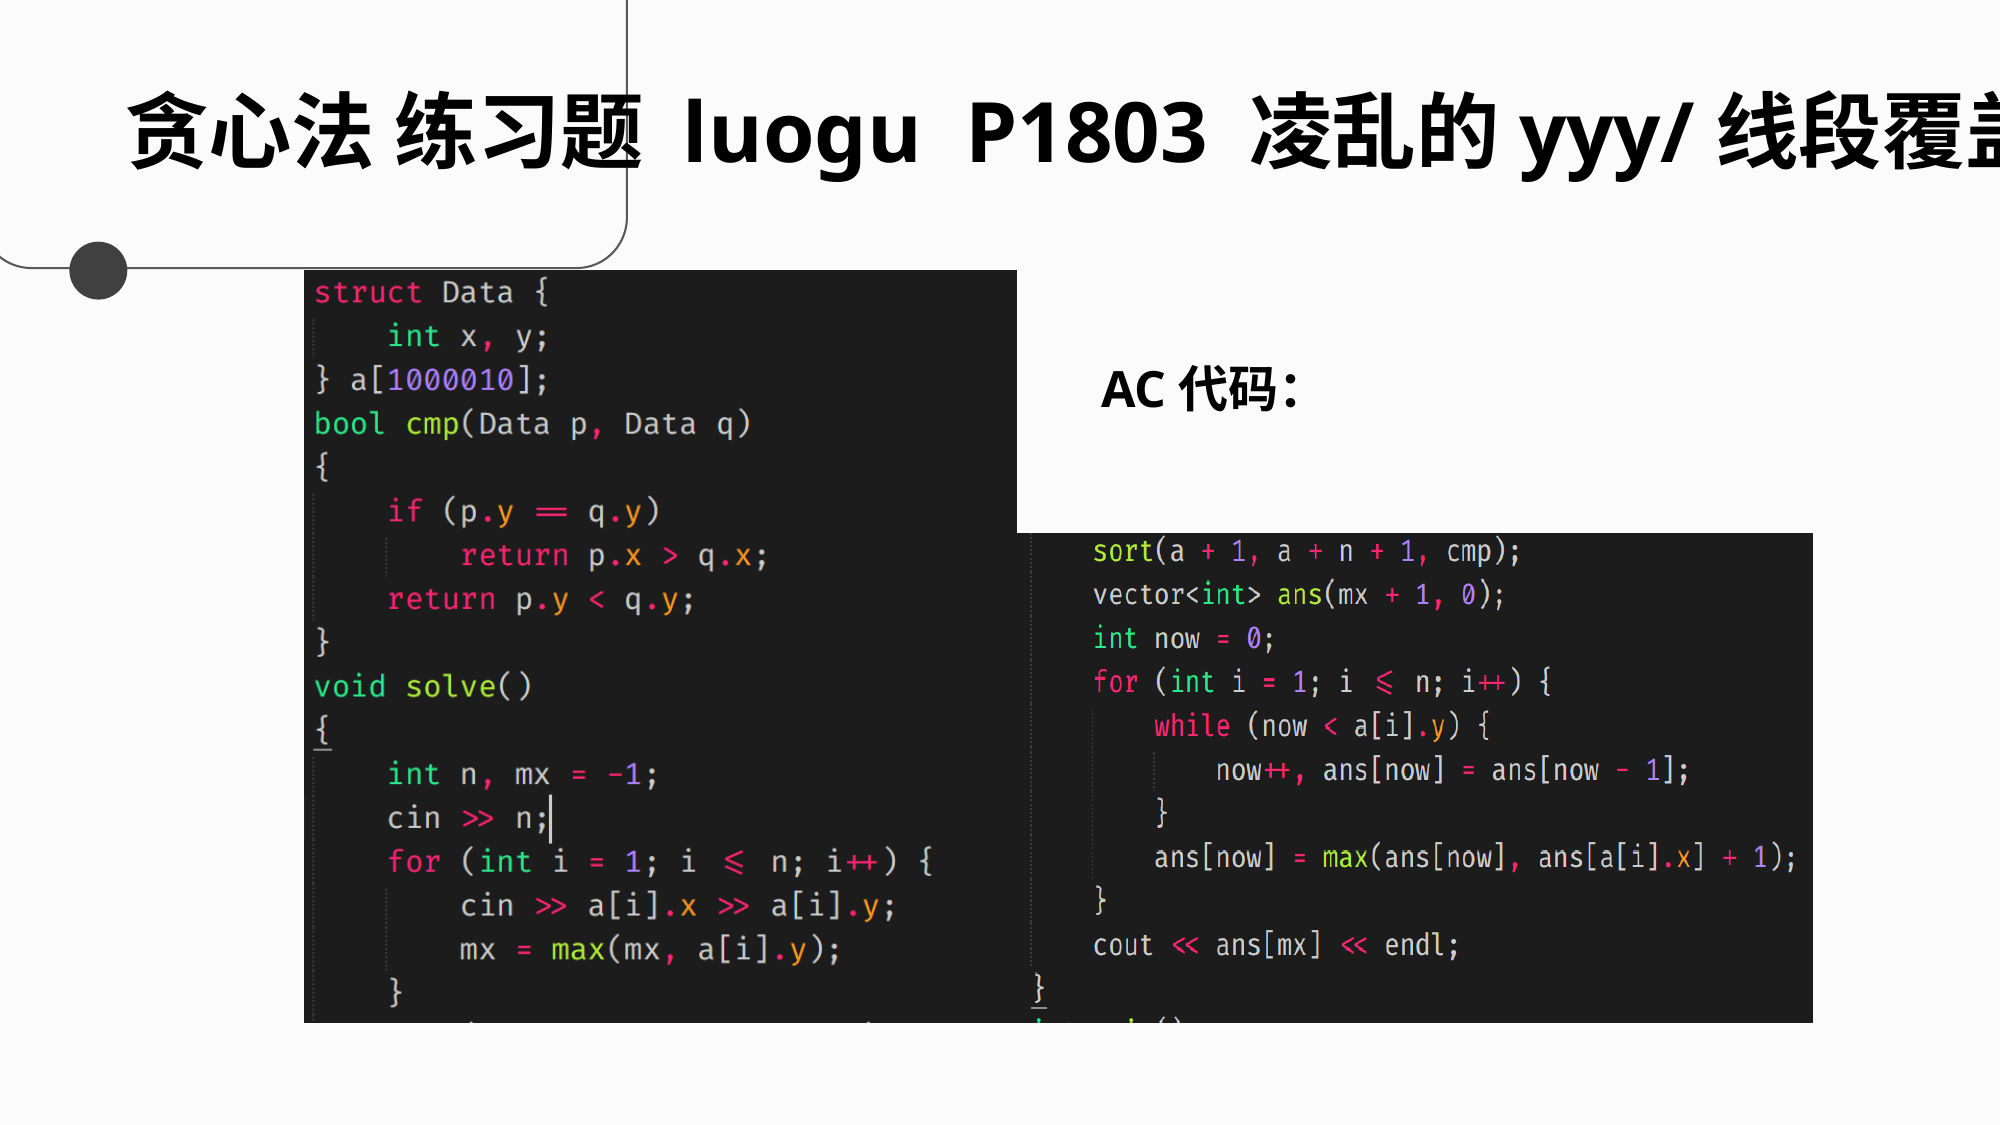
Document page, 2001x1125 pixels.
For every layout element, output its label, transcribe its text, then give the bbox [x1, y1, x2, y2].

text_box [68, 240, 129, 301]
picture [303, 270, 1813, 1023]
text_box 贪心法 练习题 luogu P1803 凌乱的yyy/线段覆盖 [110, 71, 2000, 187]
text_box AC代码： [1086, 349, 1423, 425]
text_box [0, 0, 628, 270]
